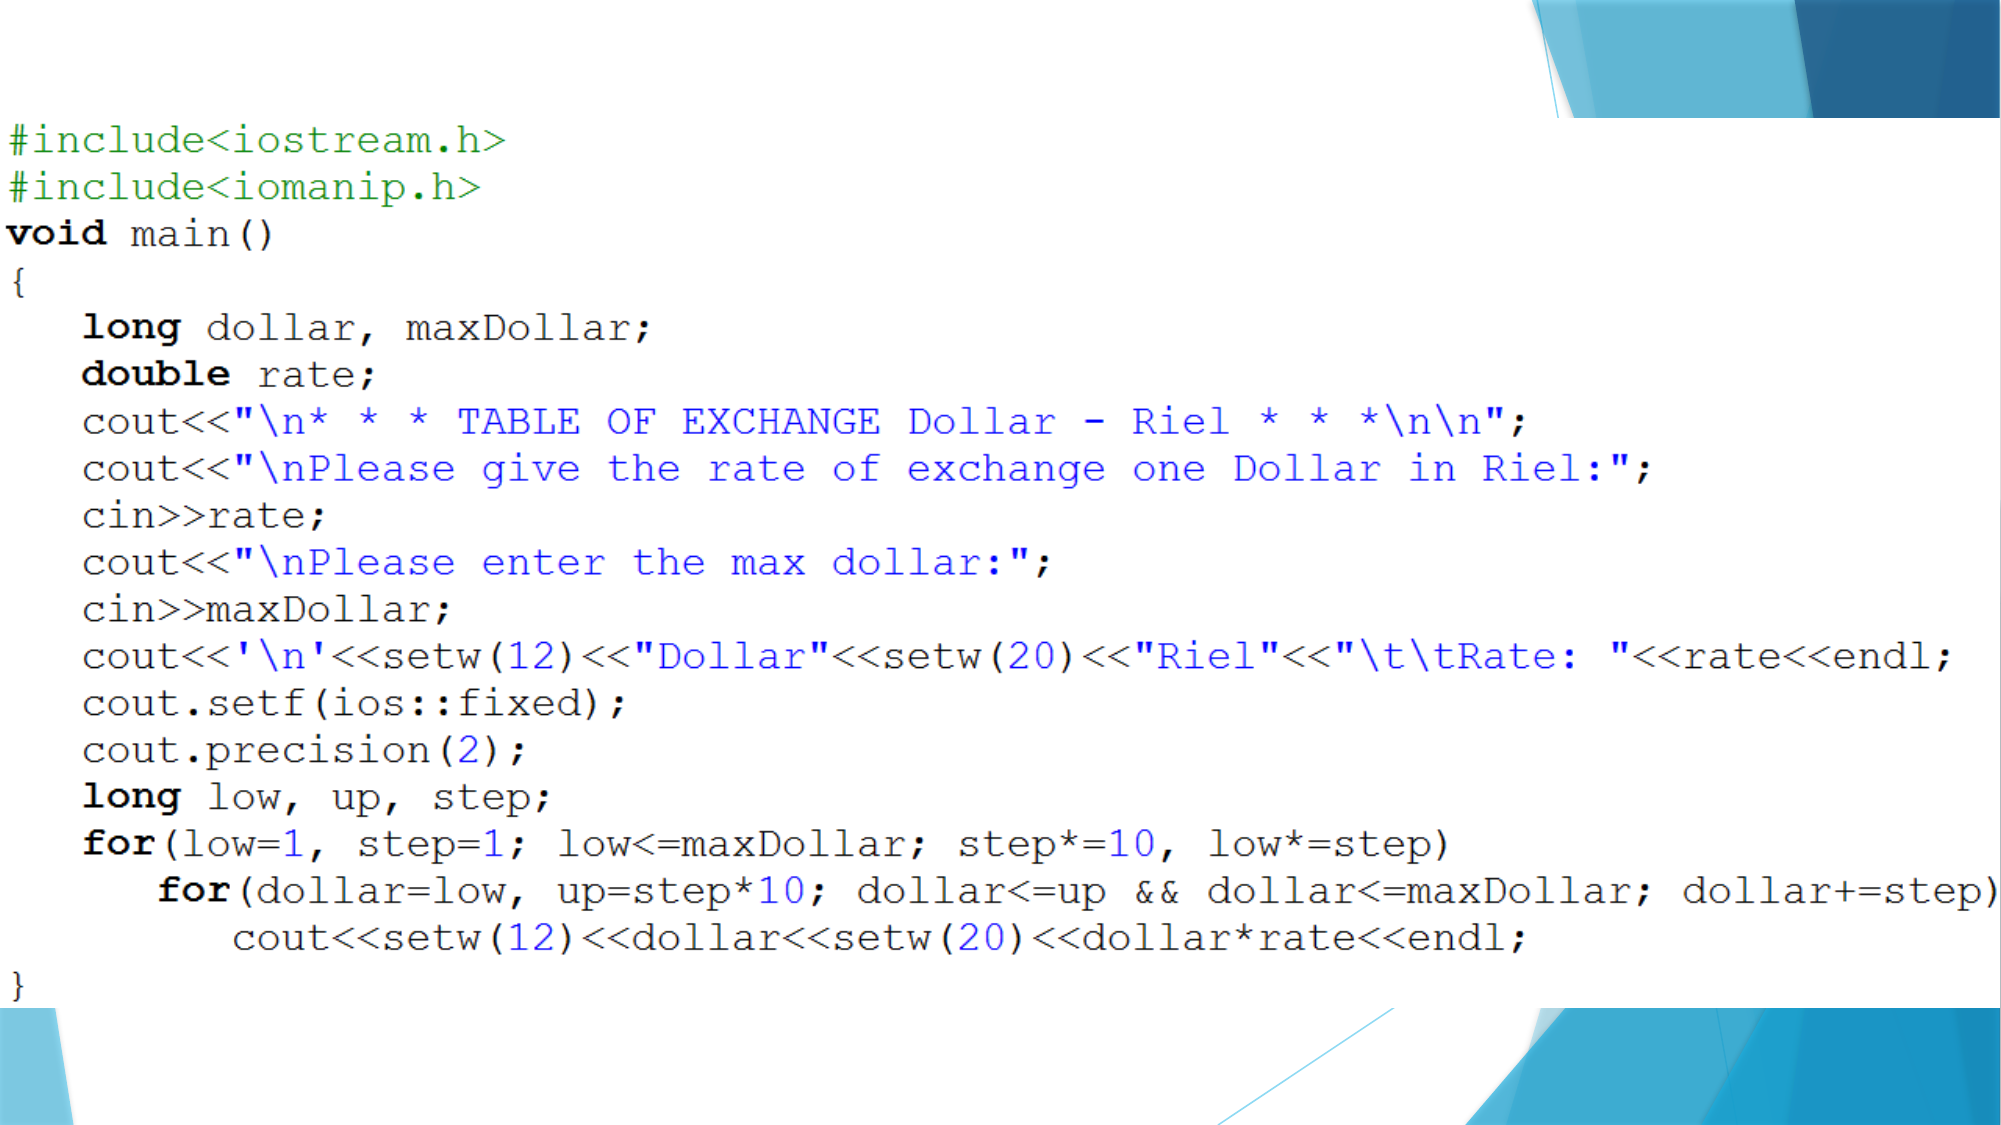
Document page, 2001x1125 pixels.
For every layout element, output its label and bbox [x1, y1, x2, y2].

picture [0, 117, 2000, 1009]
